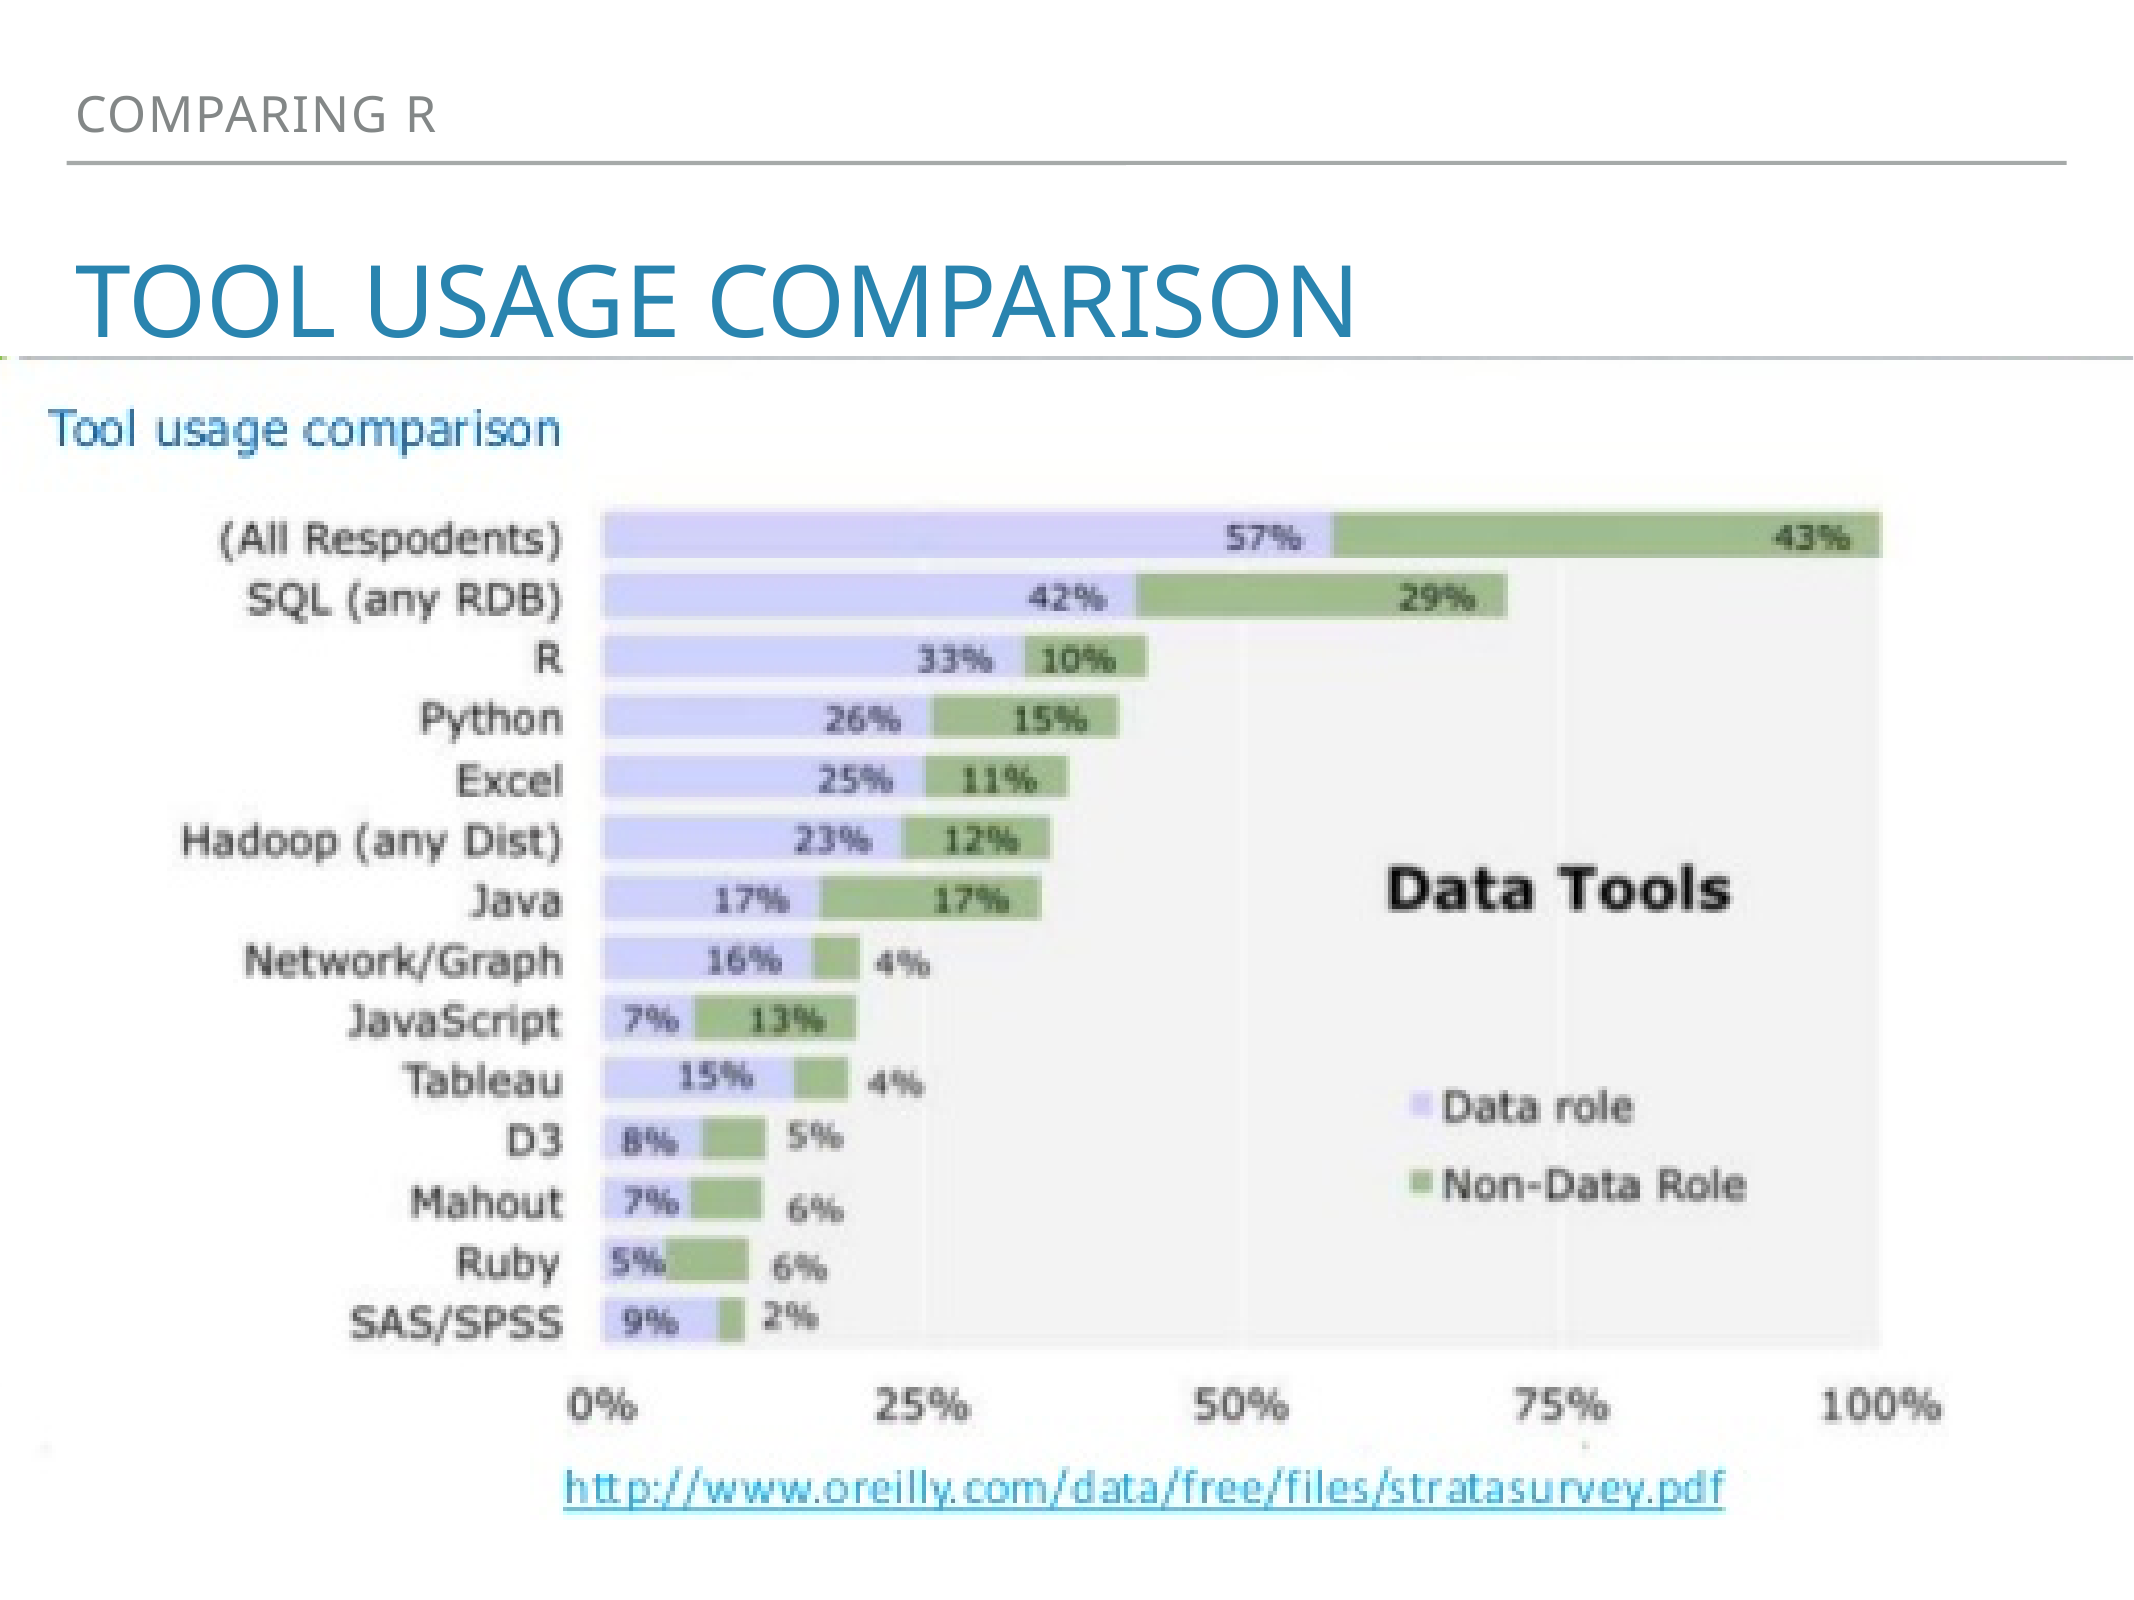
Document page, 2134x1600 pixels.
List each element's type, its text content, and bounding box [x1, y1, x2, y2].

list comparing R [66, 74, 1901, 151]
title tool usage comparison [66, 251, 2068, 356]
picture [0, 356, 2134, 1520]
